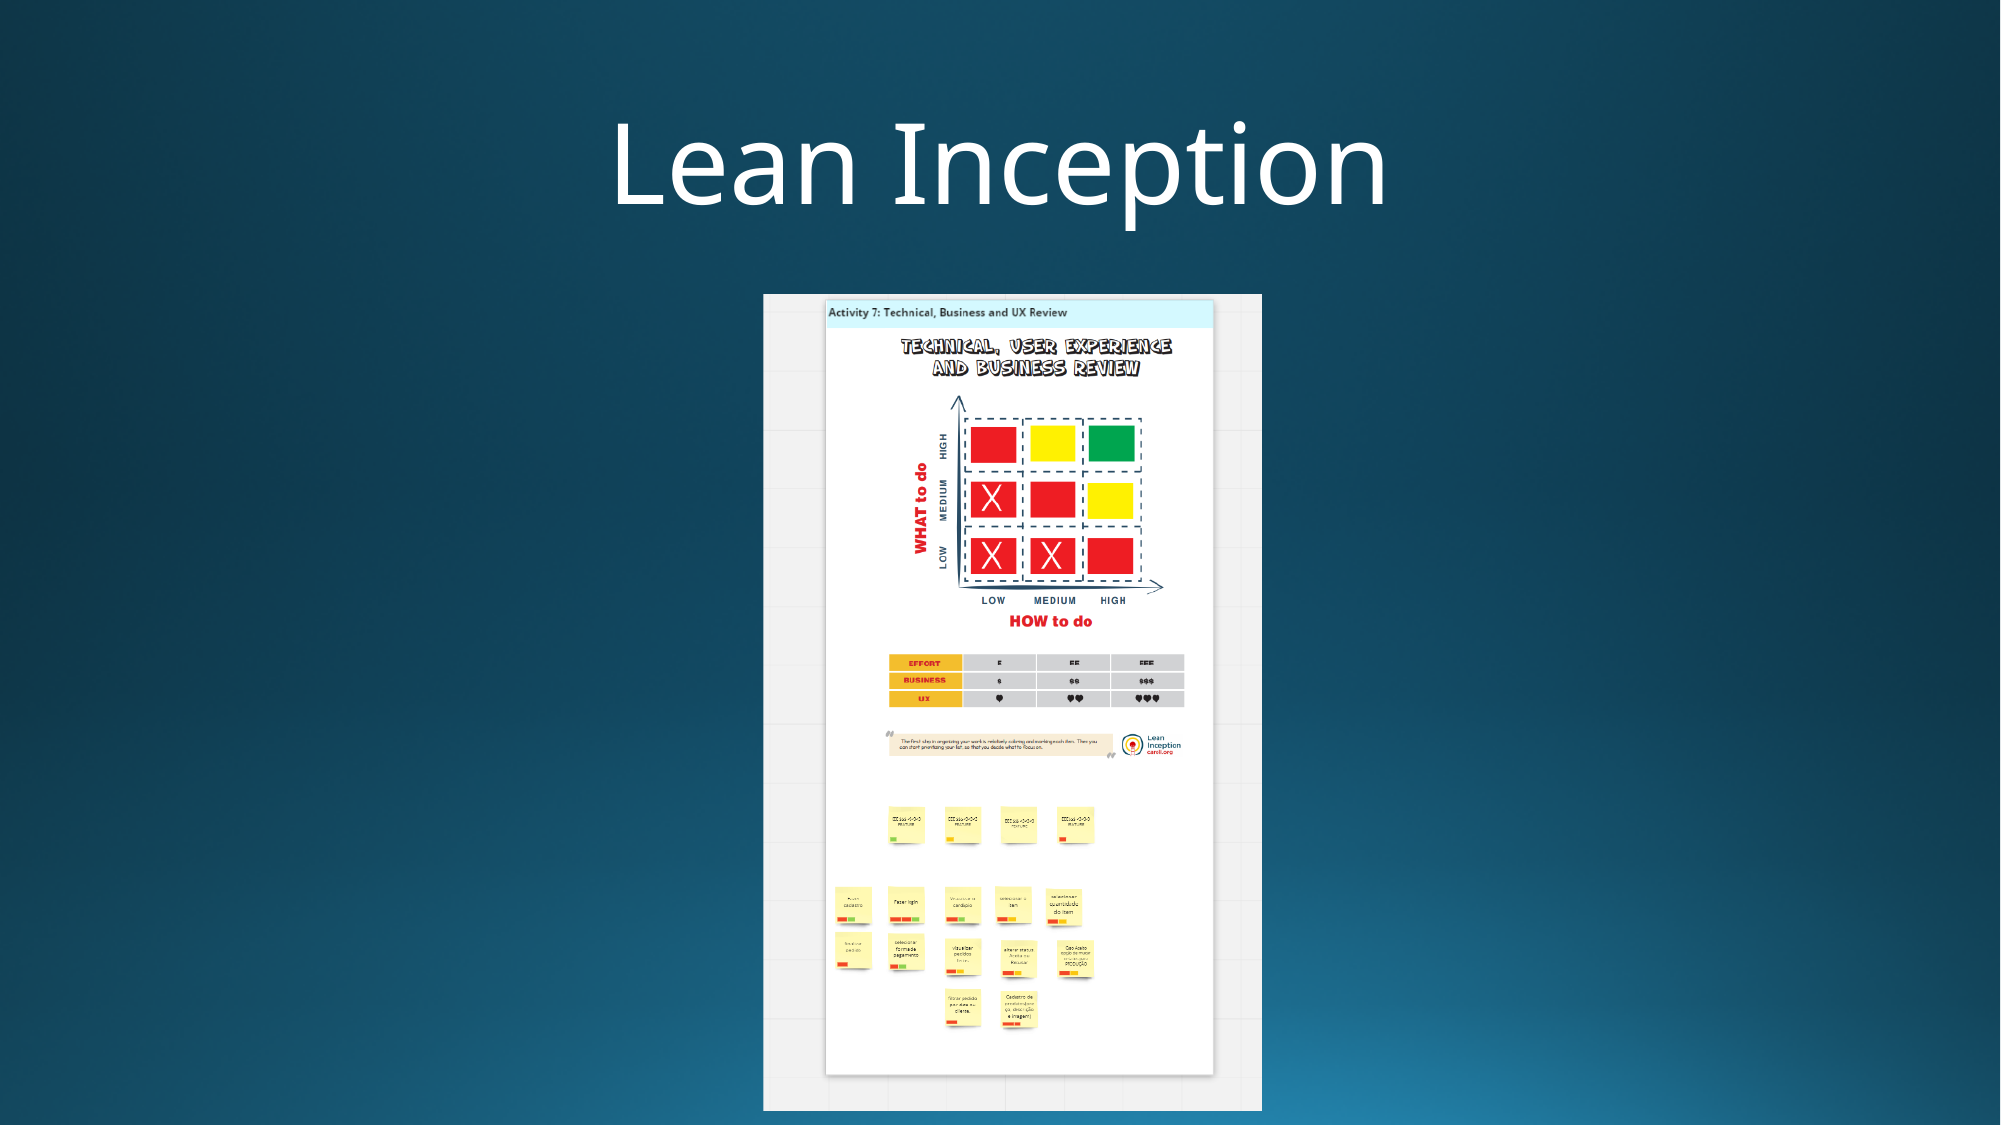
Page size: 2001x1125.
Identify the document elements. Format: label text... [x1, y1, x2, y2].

title Lean Inception [137, 59, 1863, 278]
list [763, 294, 1262, 1111]
picture [0, 0, 2001, 1125]
